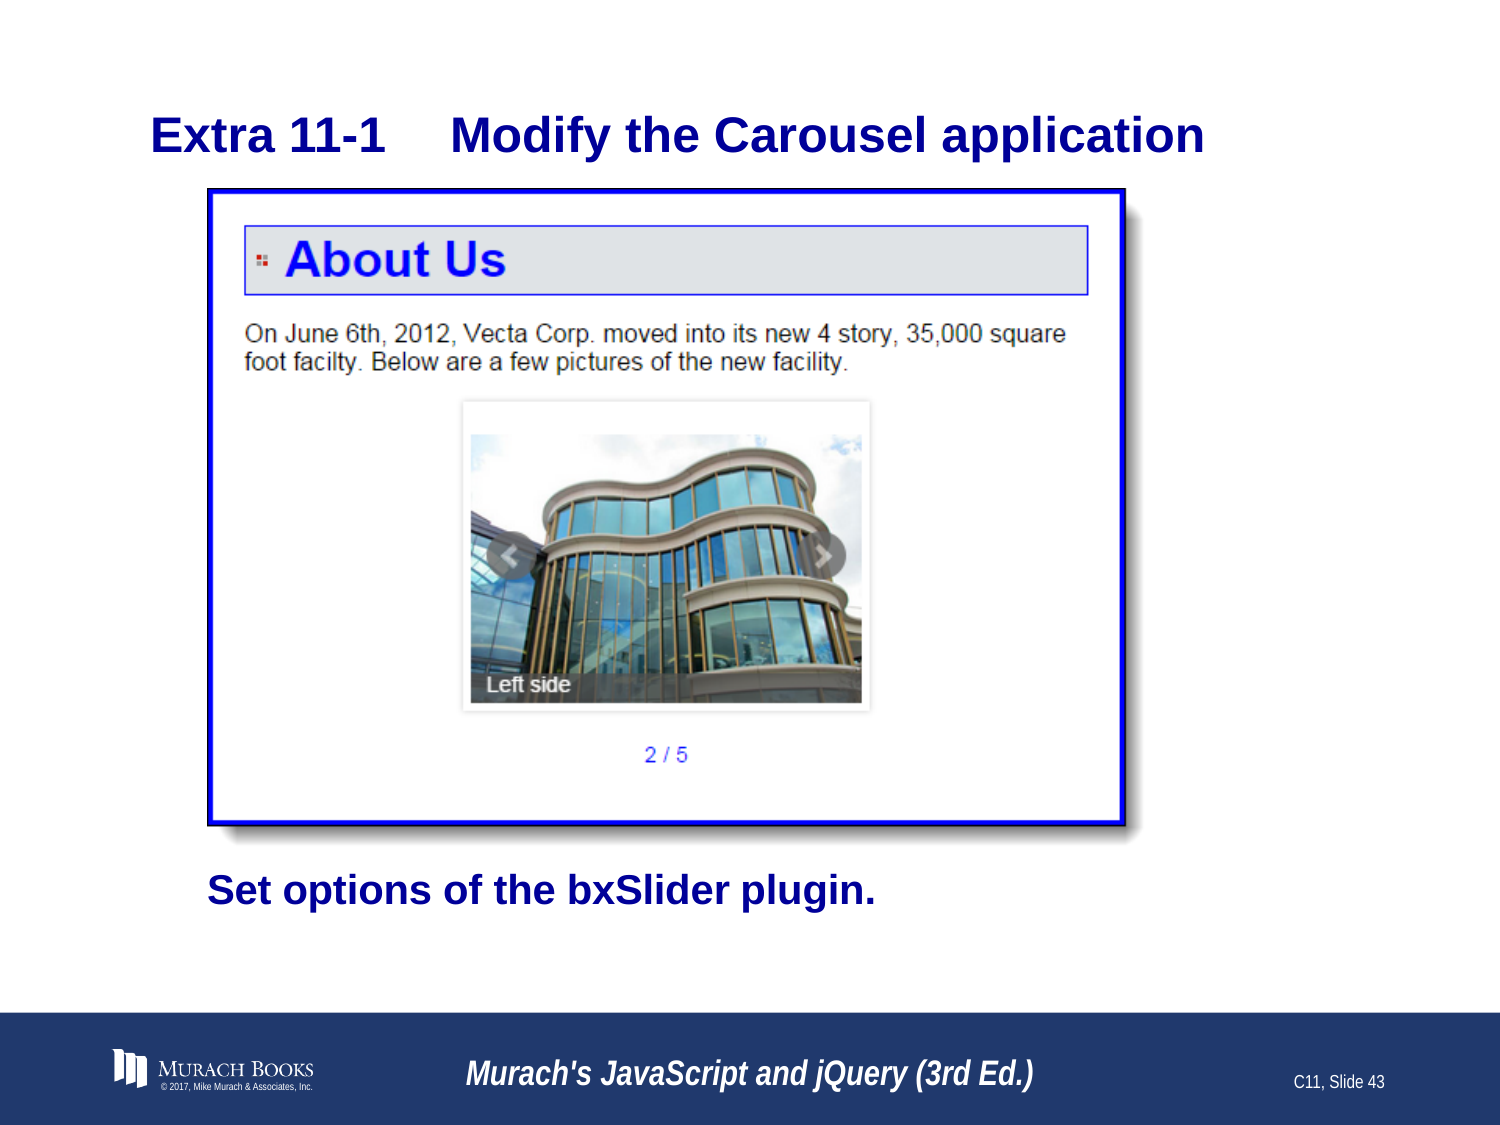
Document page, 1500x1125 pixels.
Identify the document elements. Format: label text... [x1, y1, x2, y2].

slide_number C11, Slide 43 [1087, 1025, 1400, 1100]
title Extra 11-1 Modify the Carousel application [150, 102, 1350, 164]
slide_number Murach's JavaScript and jQuery (3rd Ed.) [463, 1025, 1050, 1100]
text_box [149, 187, 1350, 926]
footer © 2017, Mike Murach & Associates, Inc. [12, 1025, 463, 1100]
